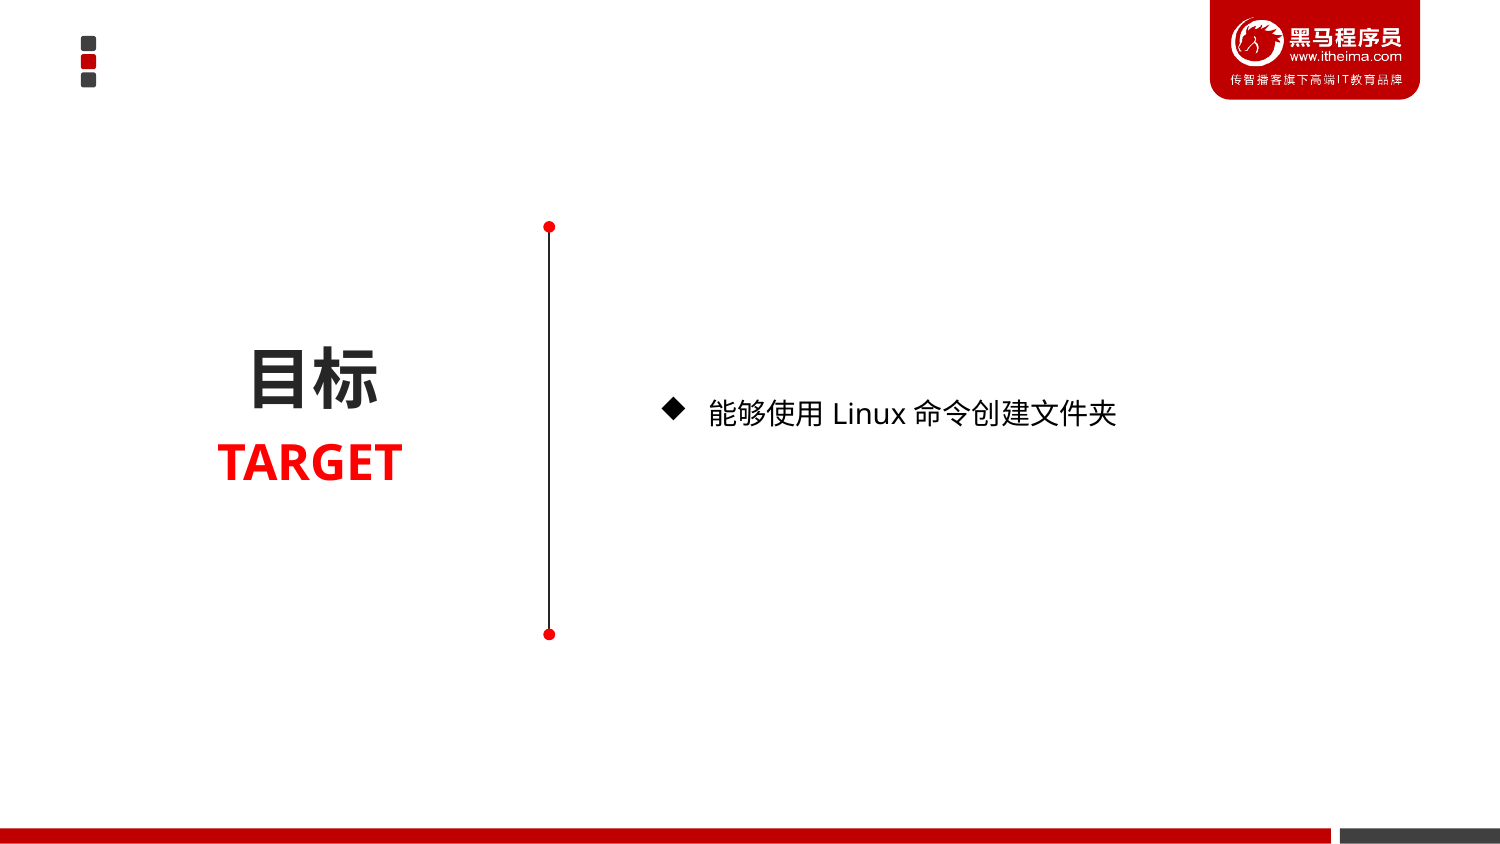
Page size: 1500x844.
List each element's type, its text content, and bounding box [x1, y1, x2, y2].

text_box 能够使用Linux命令创建文件夹 [644, 352, 1133, 438]
text_box TARGET [206, 422, 544, 507]
text_box 目标 [171, 315, 454, 449]
picture [1212, 8, 1421, 94]
text_box [541, 219, 558, 234]
text_box [541, 628, 558, 643]
